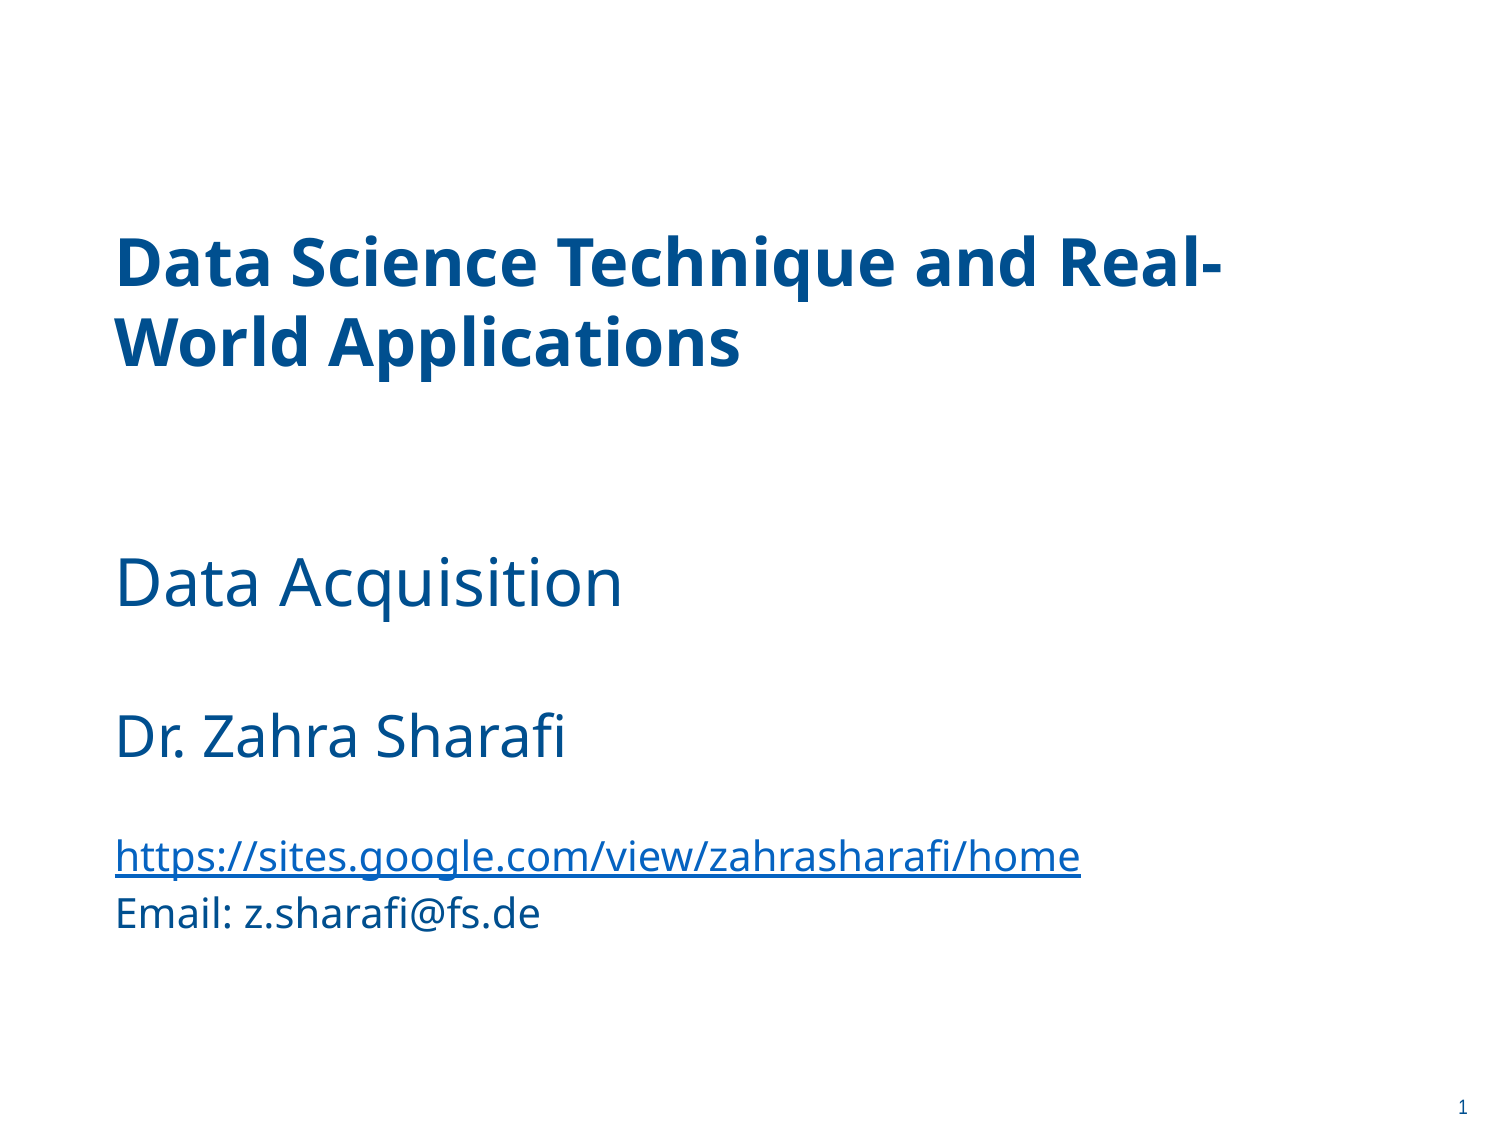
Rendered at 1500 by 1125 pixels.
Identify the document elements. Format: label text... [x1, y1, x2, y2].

text_box Data Science Technique and Real- World Applications Data Acquisition Dr. Zahra Sharafi https://sites.google.com/view/zahrasharafi/home Email: z.sharafi@fs.de [99, 212, 1500, 440]
text_box 1 [1438, 1093, 1468, 1122]
